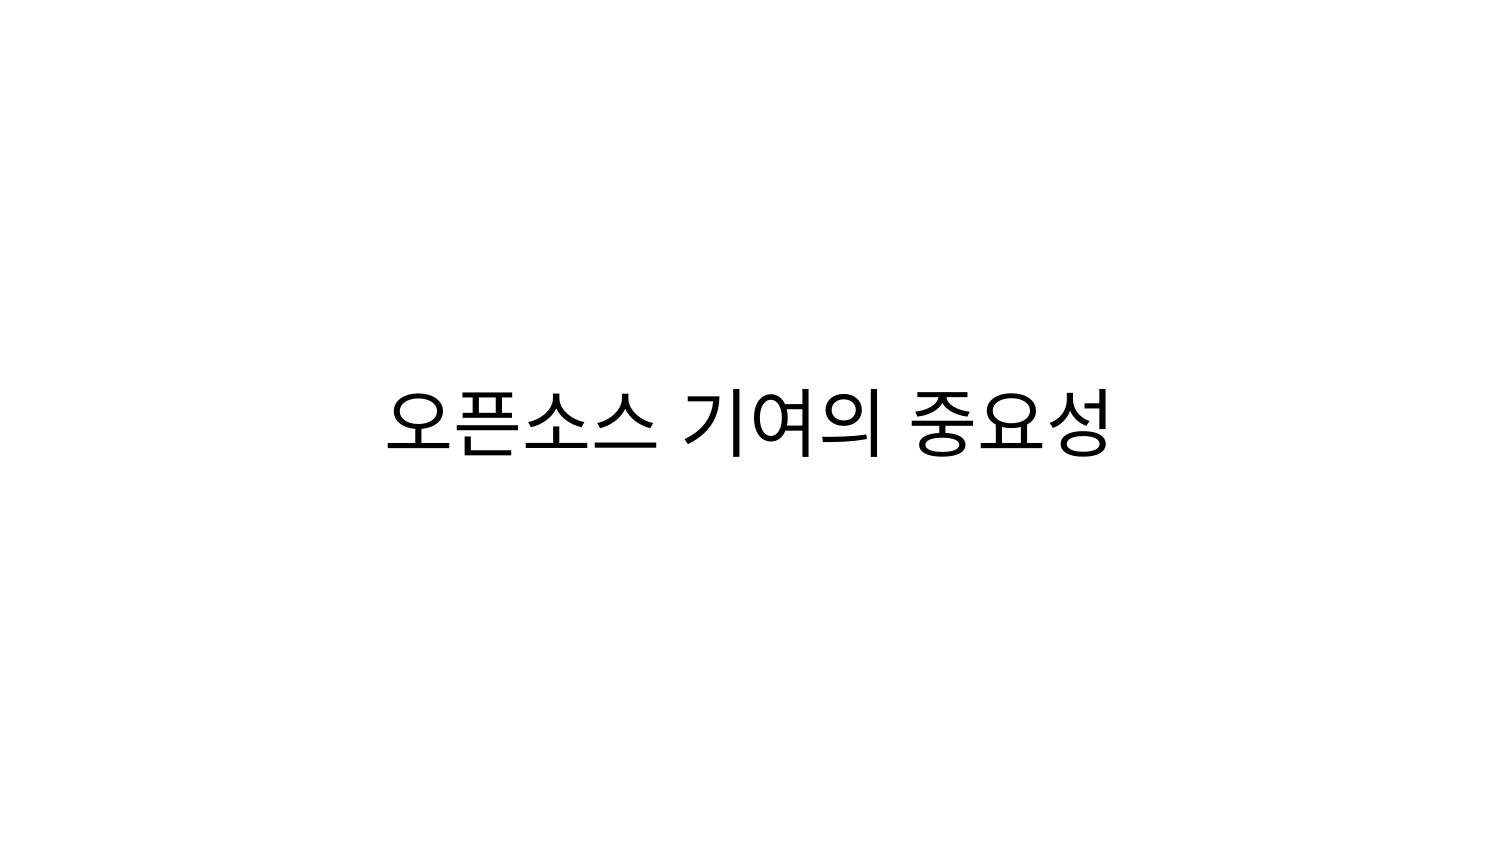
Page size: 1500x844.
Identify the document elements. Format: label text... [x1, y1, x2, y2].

title 오픈소스 기여의 중요성 [51, 352, 1449, 491]
